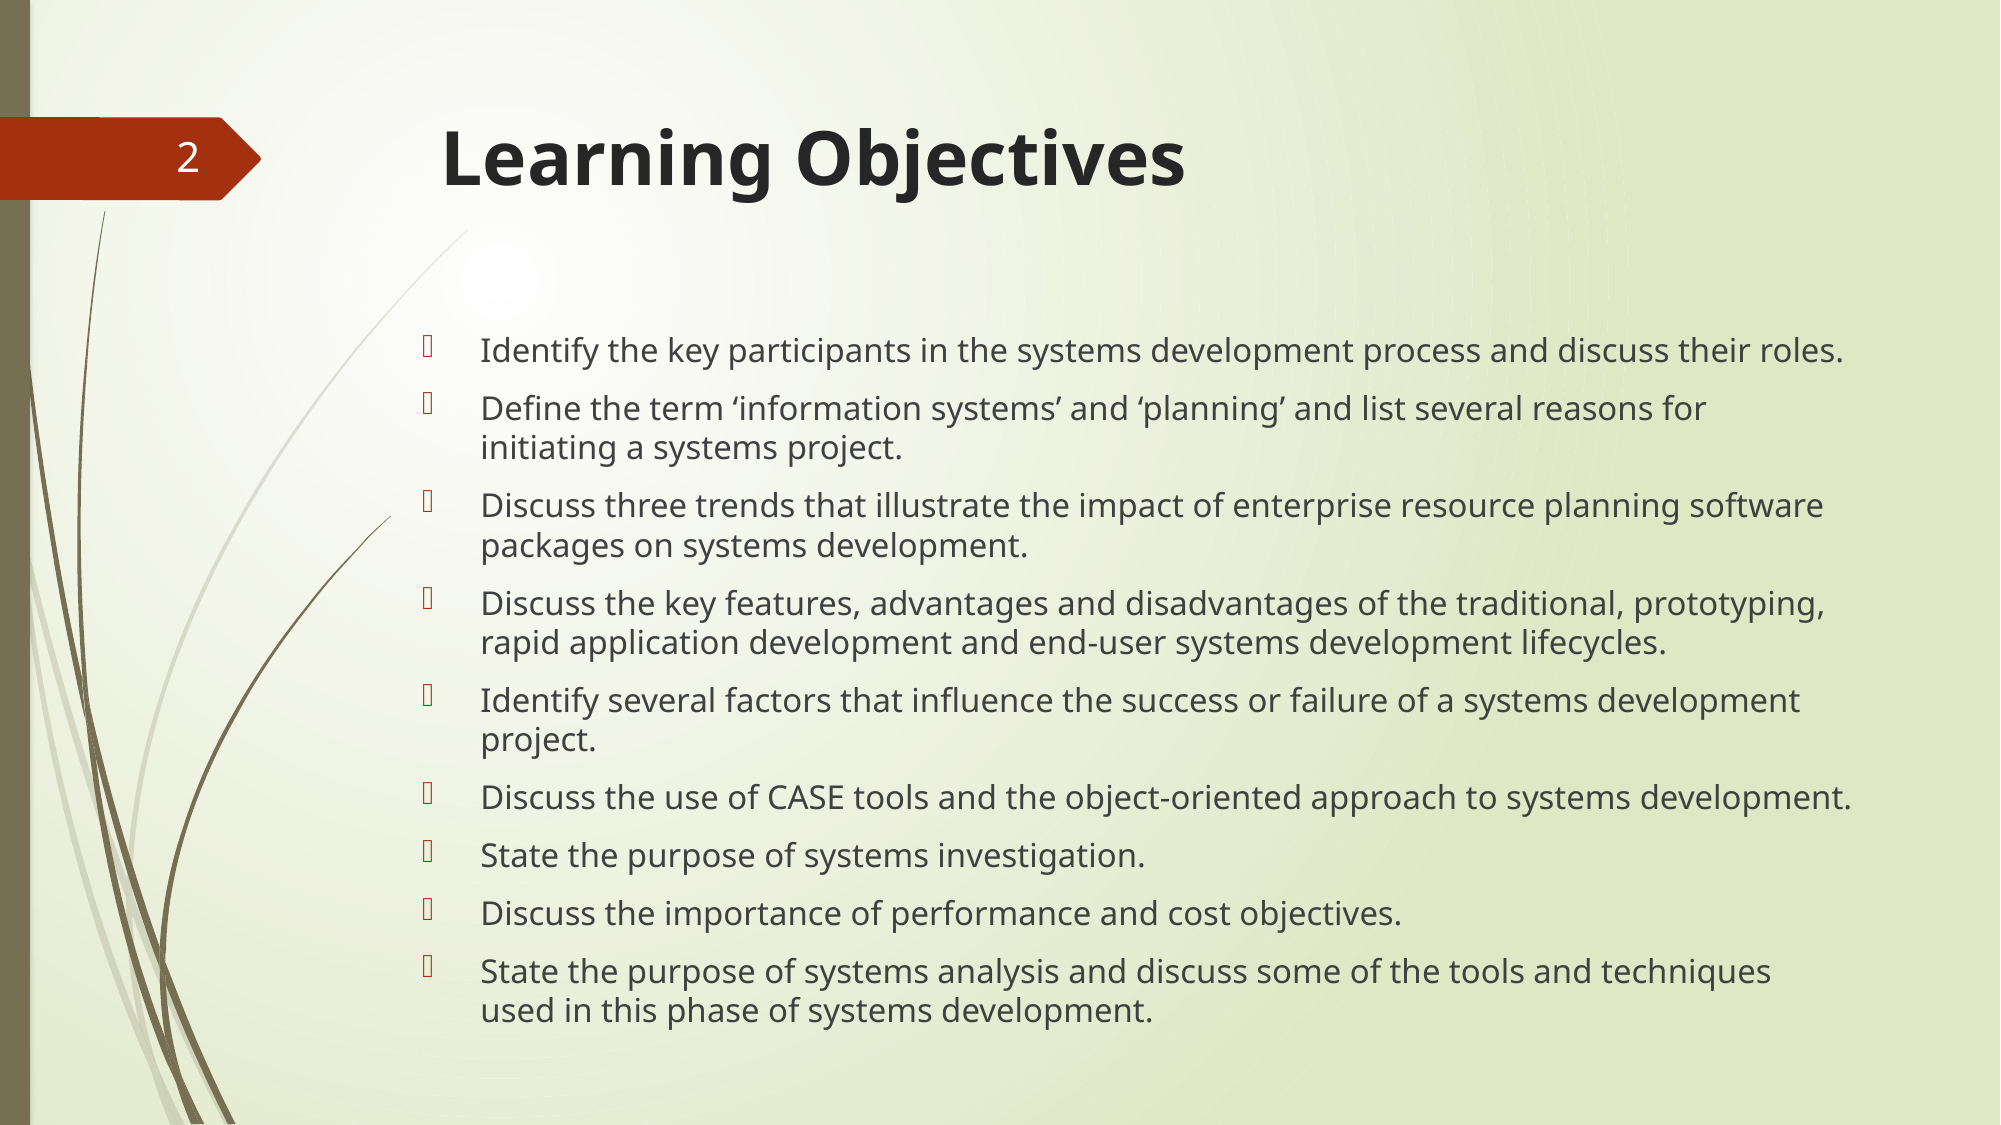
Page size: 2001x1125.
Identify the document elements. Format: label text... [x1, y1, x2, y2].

slide_number 2 [87, 129, 216, 190]
title Learning Objectives [425, 102, 1888, 313]
list Identify the key participants in the systems development process and discuss their roles. Define the term ‘information systems’ and ‘planning’ and list several reasons for initiating a systems project. Discuss three trends that illustrate the impact of enterprise resource planning software packages on systems development. Discuss the key features, advantages and disadvantages of the traditional, prototyping, rapid application development and end-user systems development lifecycles. Identify several factors that influence the success or failure of a systems development project. Discuss the use of CASE tools and the object-oriented approach to systems development. State the purpose of systems investigation. Discuss the importance of performance and cost objectives. State the purpose of systems analysis and discuss some of the tools and techniques used in this phase of systems development. [407, 264, 1871, 1048]
